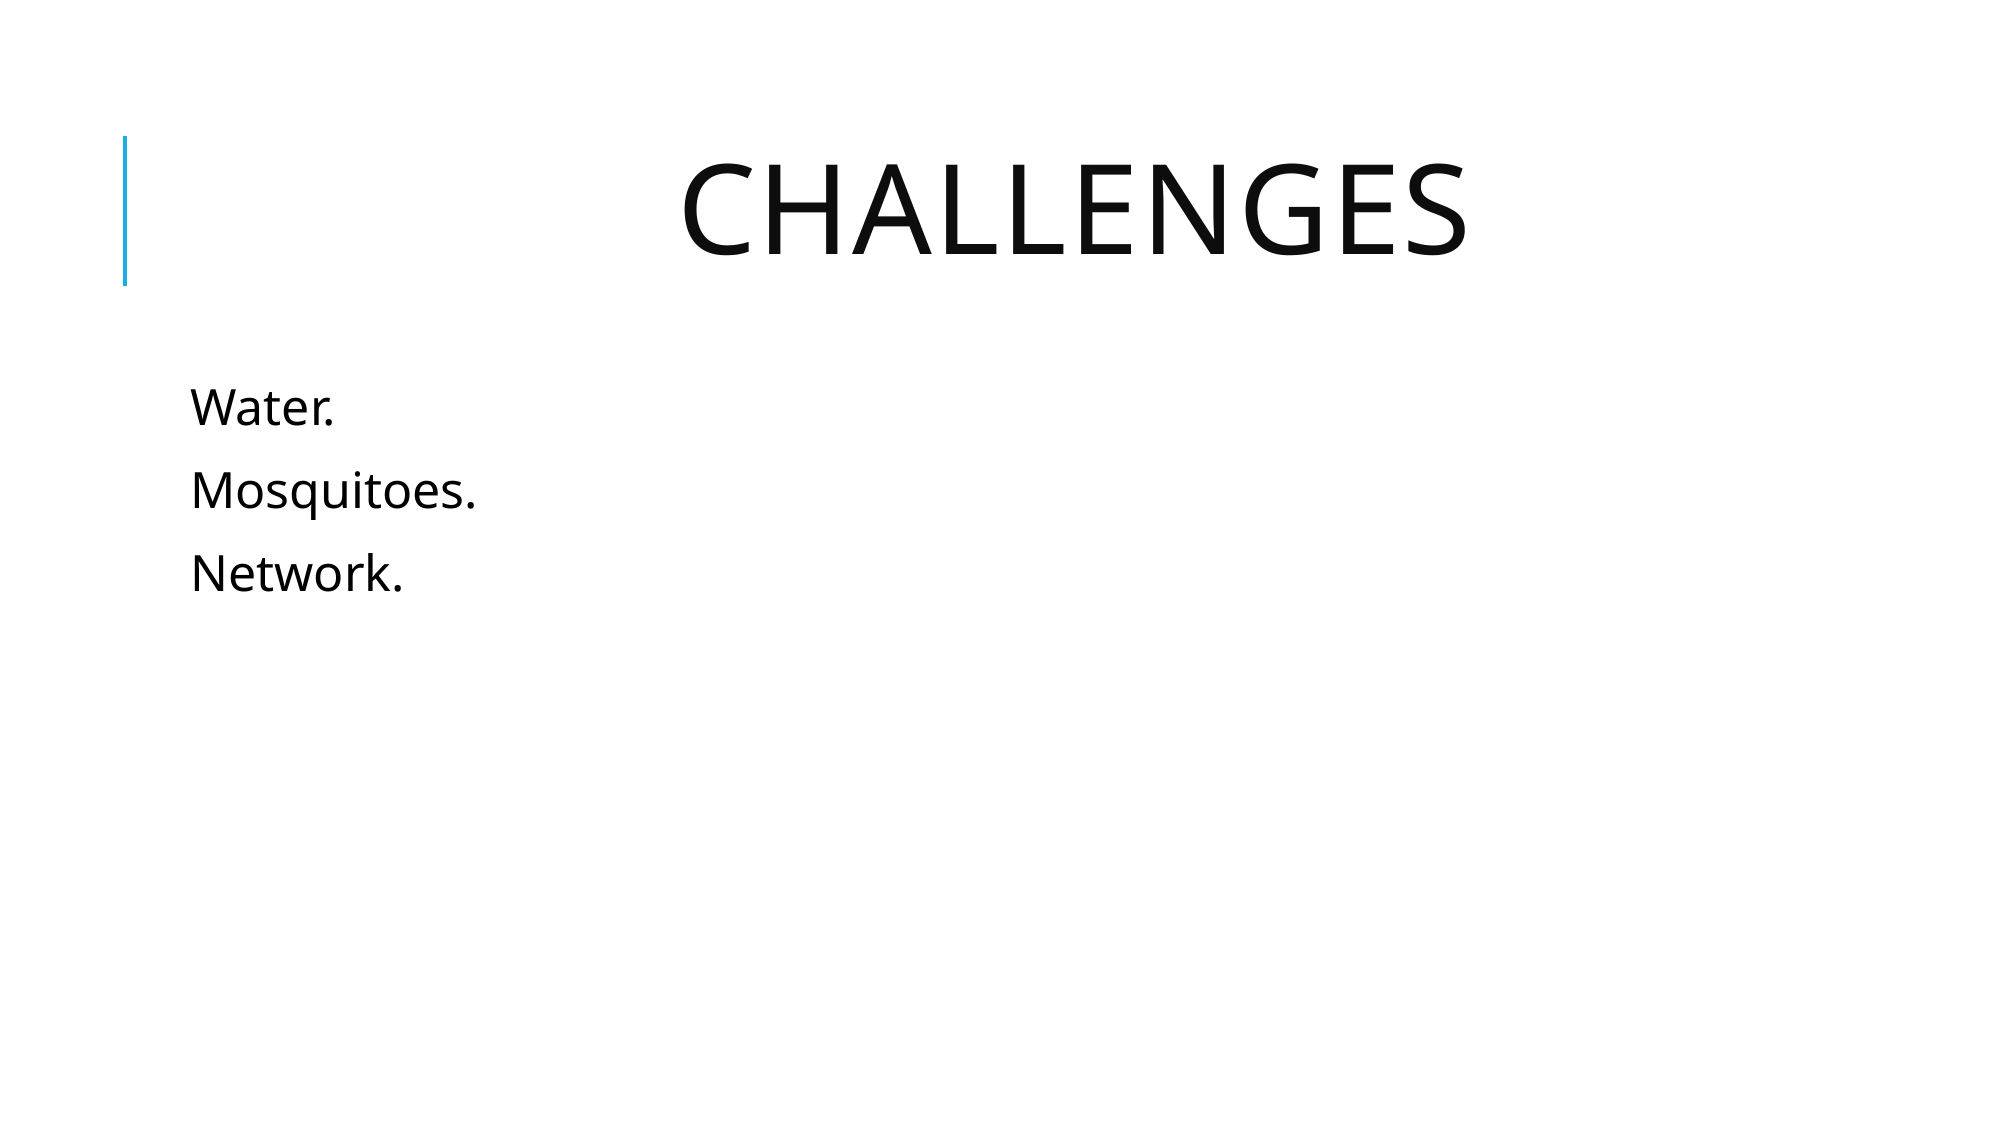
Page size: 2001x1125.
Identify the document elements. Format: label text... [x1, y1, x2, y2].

title CHALLENGES [168, 96, 1763, 342]
list Water. Mosquitoes. Network. [168, 375, 1763, 1035]
